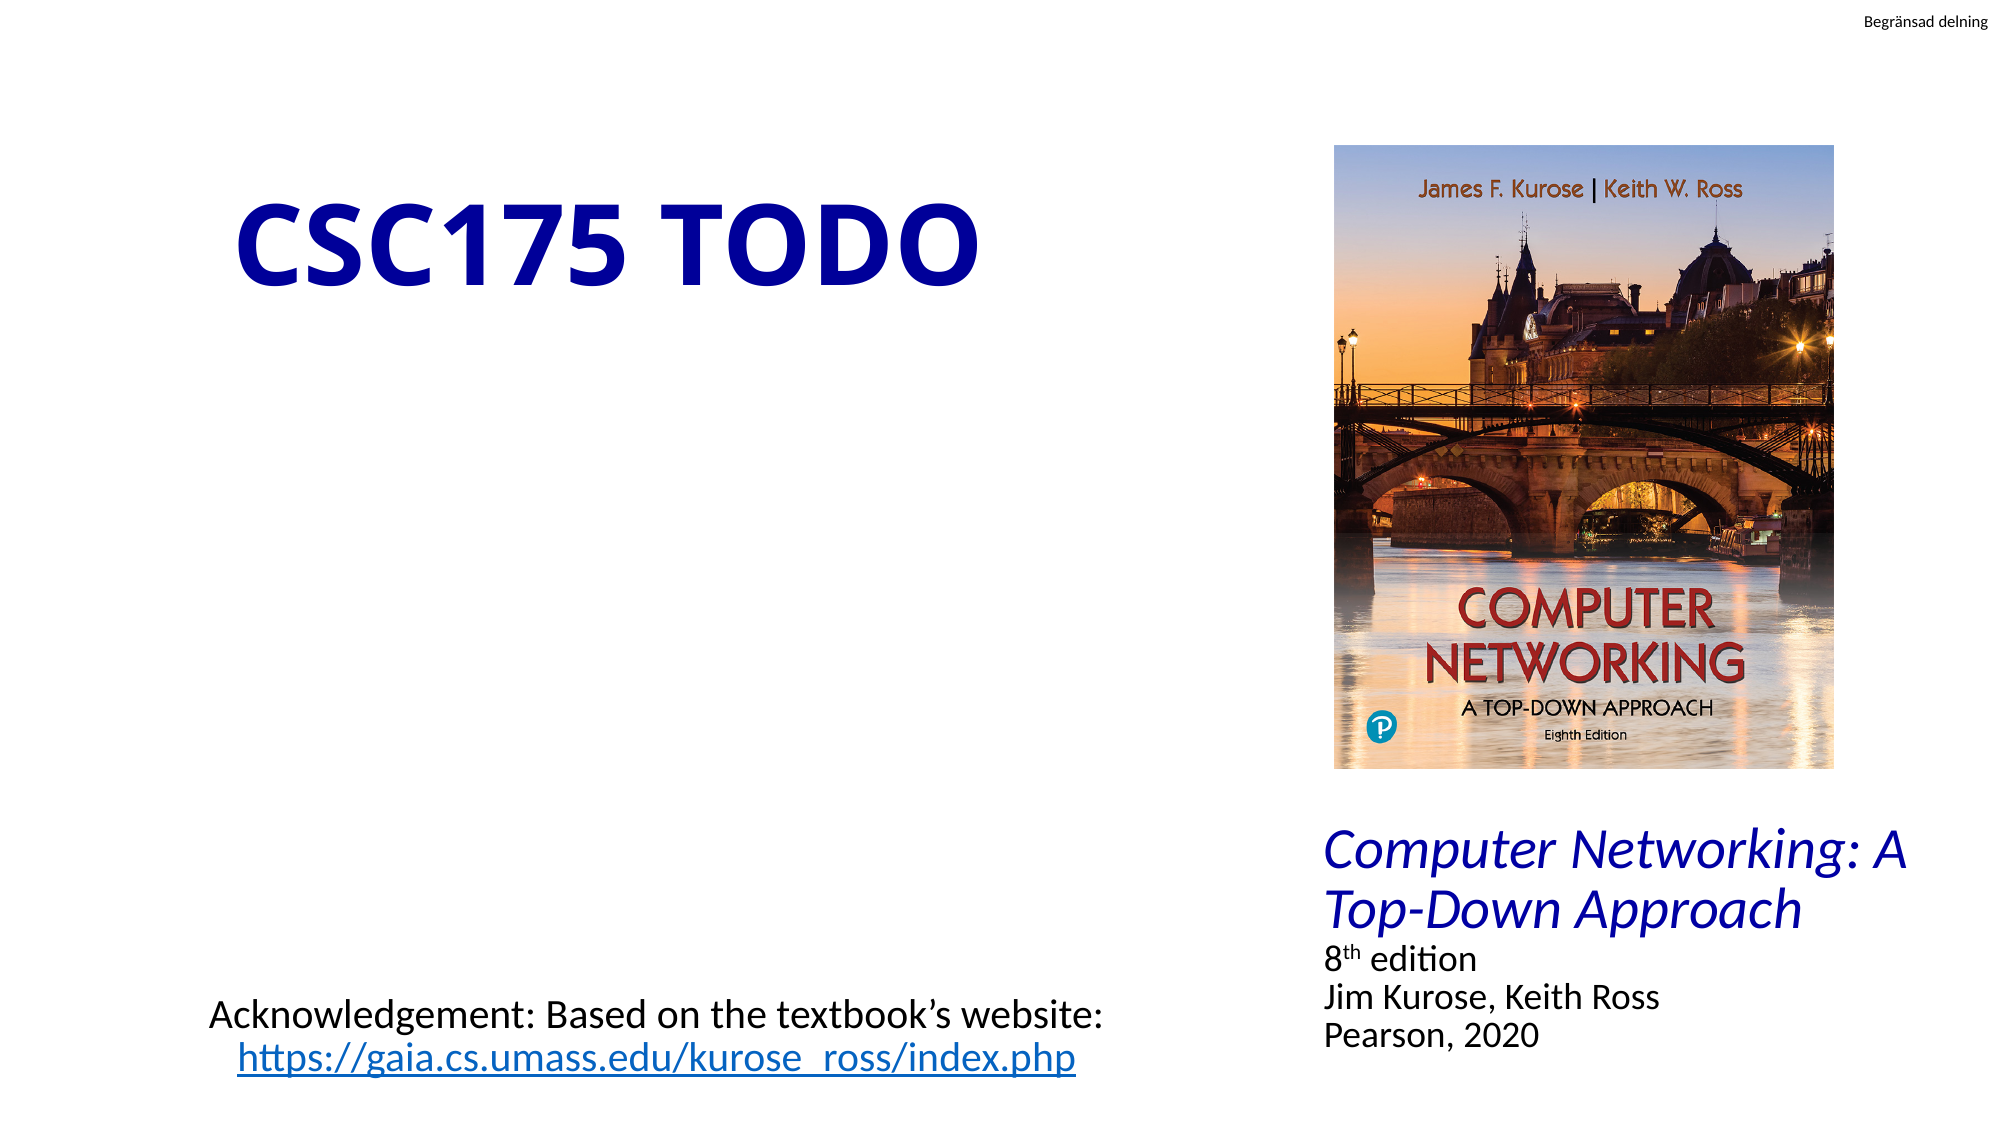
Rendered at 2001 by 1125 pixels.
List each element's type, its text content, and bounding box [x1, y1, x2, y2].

picture [1334, 145, 1834, 769]
text_box CSC175 TODO [217, 92, 1059, 411]
text_box Computer Networking: A Top-Down Approach 8th edition Jim Kurose, Keith Ross Pearson, 2020 [1309, 703, 1963, 1125]
text_box Acknowledgement: Based on the textbook’s website: https://gaia.cs.umass.edu/kurose_ross/index.php [194, 987, 1123, 1088]
